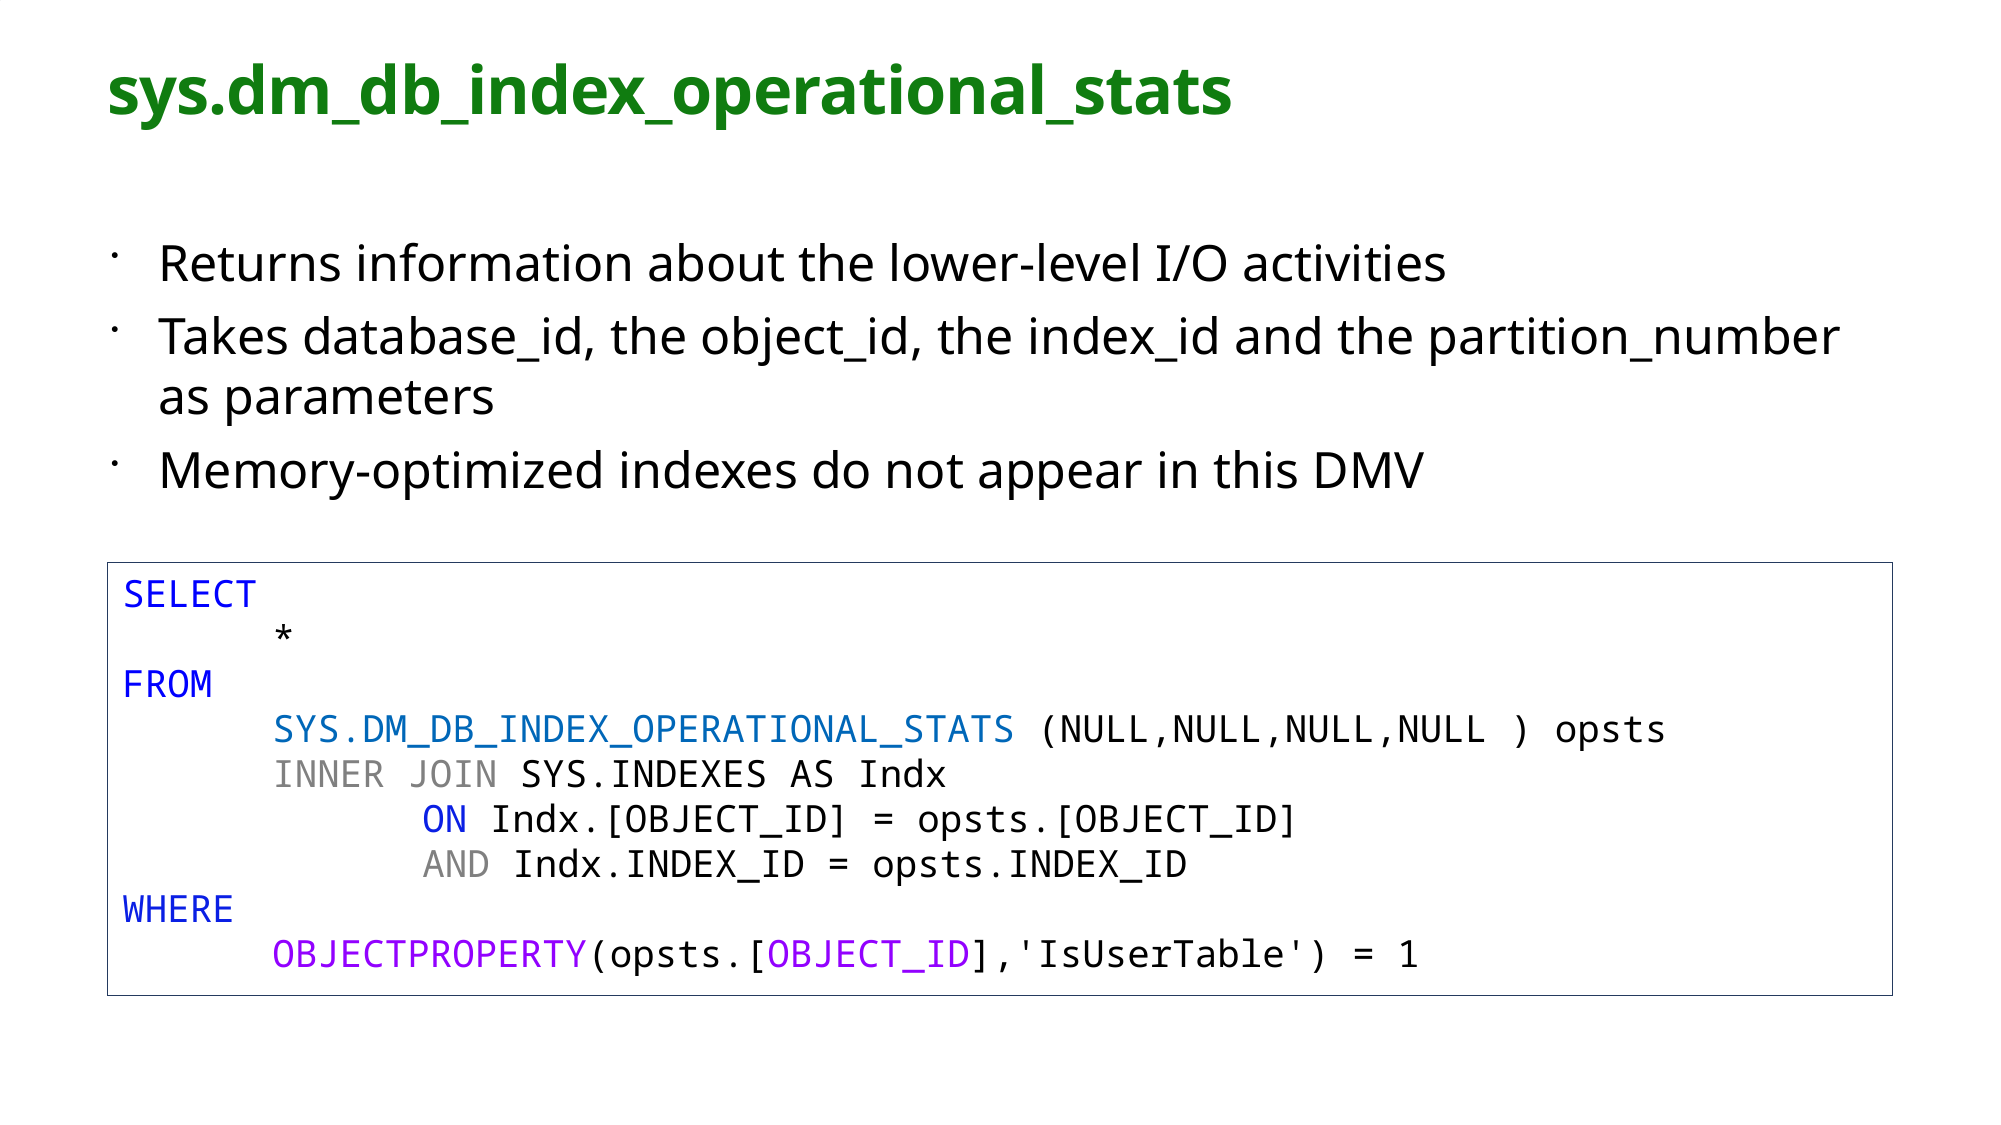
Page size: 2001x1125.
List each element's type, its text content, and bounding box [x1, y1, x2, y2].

list Returns information about the lower-level I/O activities Takes database_id, the object_id, the index_id and the partition_number as parameters Memory-optimized indexes do not appear in this DMV [107, 230, 1893, 562]
text_box SELECT * FROM SYS.DM_DB_INDEX_OPERATIONAL_STATS (NULL,NULL,NULL,NULL ) opsts INNER JOIN SYS.INDEXES AS Indx ON Indx.[OBJECT_ID] = opsts.[OBJECT_ID] AND Indx.INDEX_ID = opsts.INDEX_ID WHERE OBJECTPROPERTY(opsts.[OBJECT_ID],'IsUserTable') = 1 [107, 562, 1893, 996]
title sys.dm_db_index_operational_stats [107, 52, 1893, 129]
